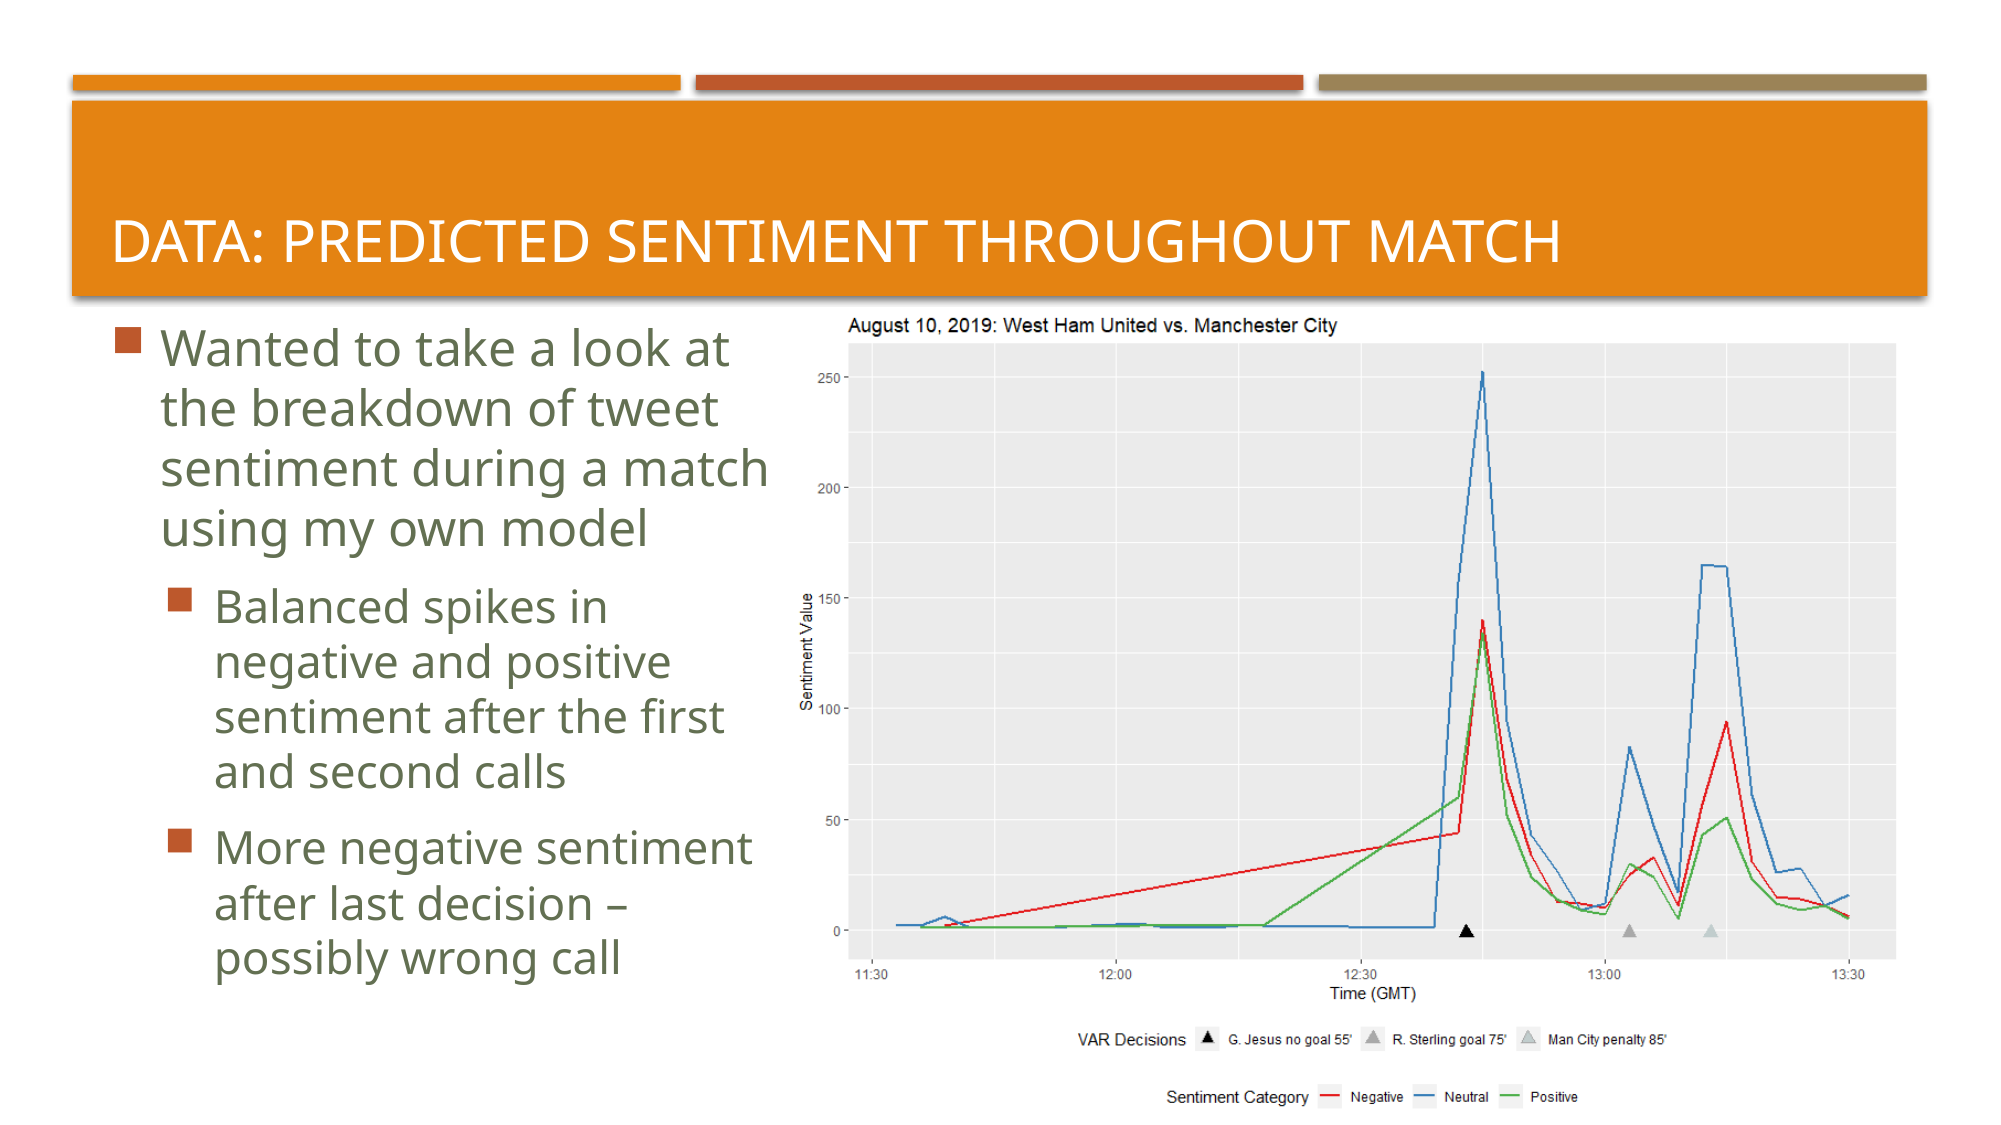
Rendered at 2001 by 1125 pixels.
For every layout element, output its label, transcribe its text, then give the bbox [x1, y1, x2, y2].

picture [790, 308, 1906, 1125]
list Wanted to take a look at the breakdown of tweet sentiment during a match using my own model Balanced spikes in negative and positive sentiment after the first and second calls More negative sentiment after last decision – possibly wrong call [95, 308, 787, 1092]
title Data: Predicted Sentiment Throughout Match [95, 115, 1905, 282]
